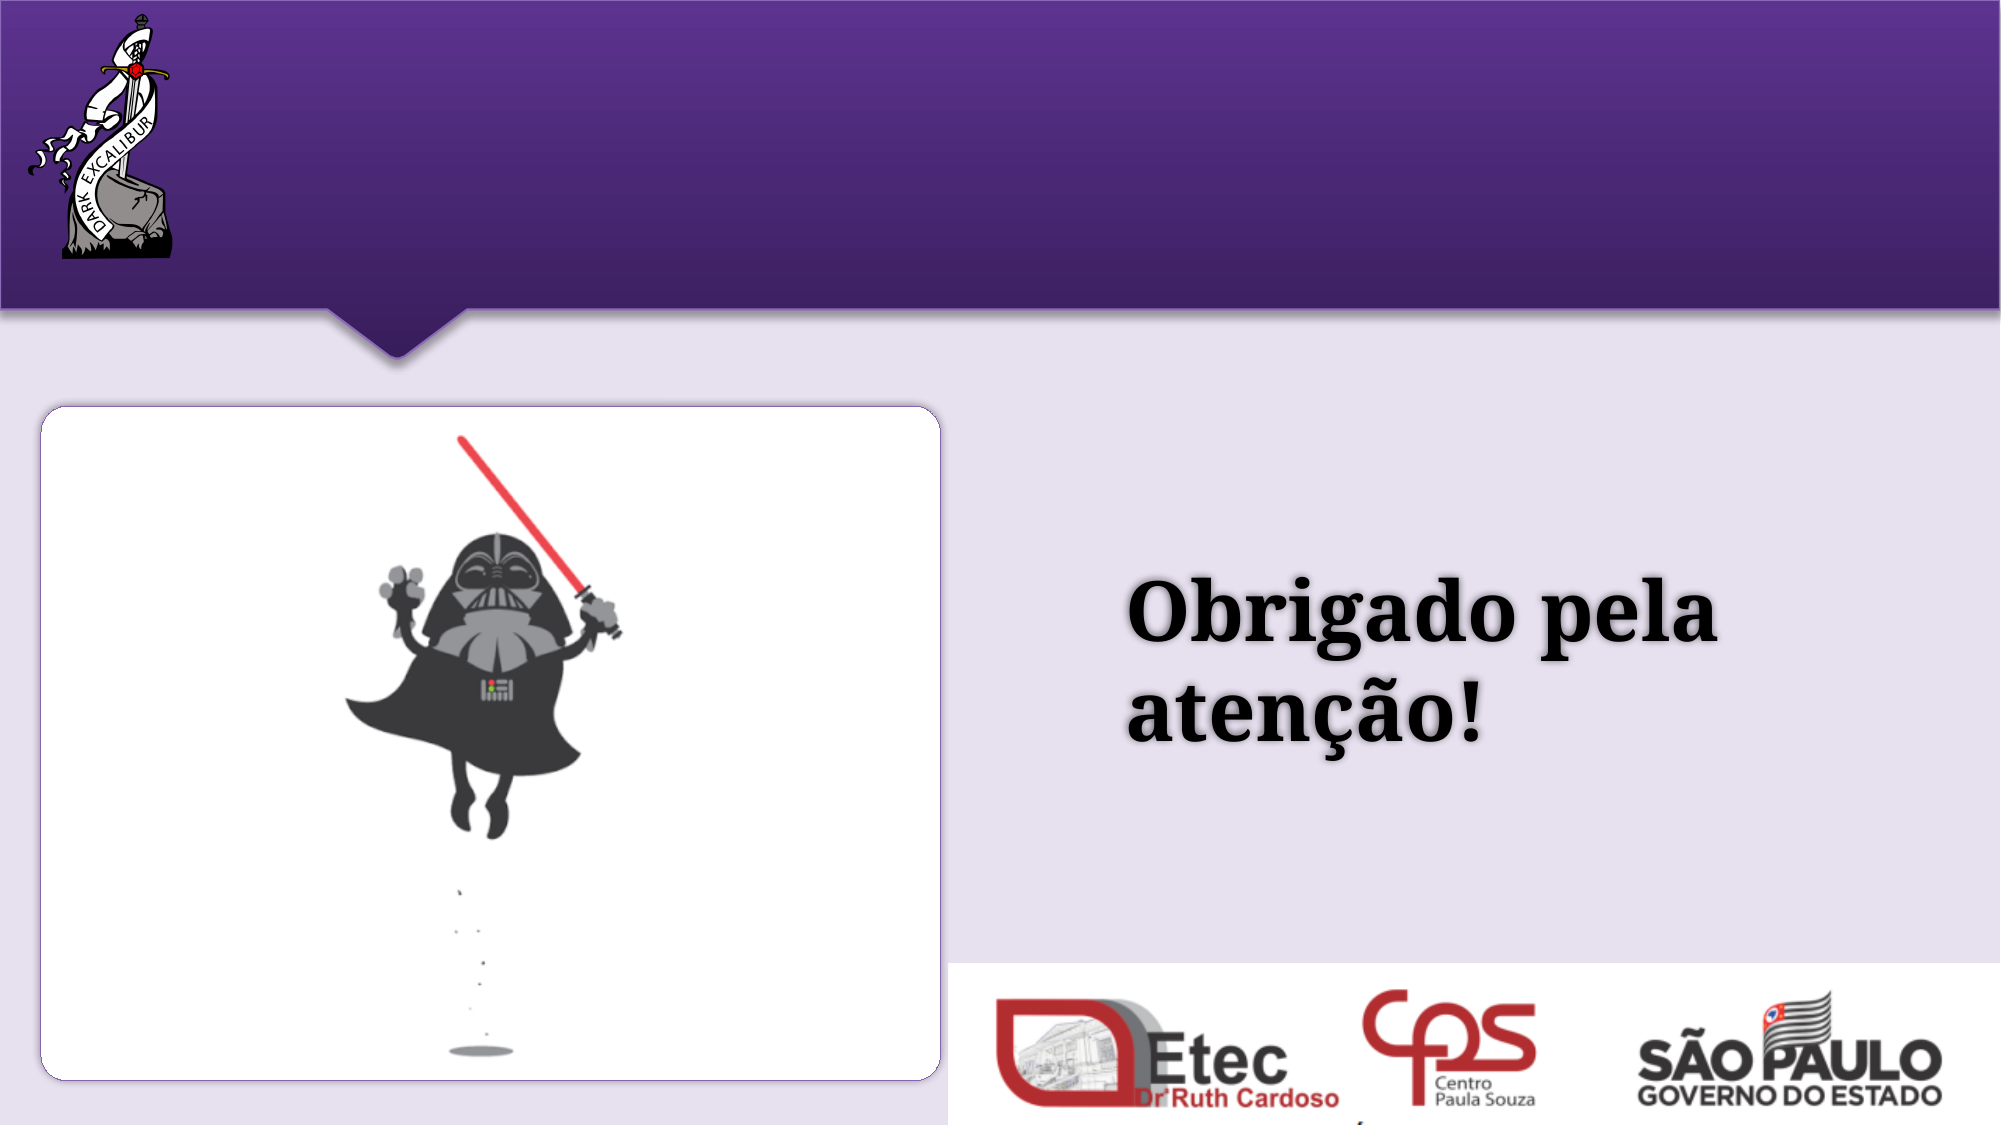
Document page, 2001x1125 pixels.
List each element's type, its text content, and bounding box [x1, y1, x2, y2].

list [40, 405, 941, 1082]
picture [948, 963, 2000, 1125]
picture [0, 0, 211, 273]
title Obrigado pela atenção! [1110, 536, 1957, 766]
